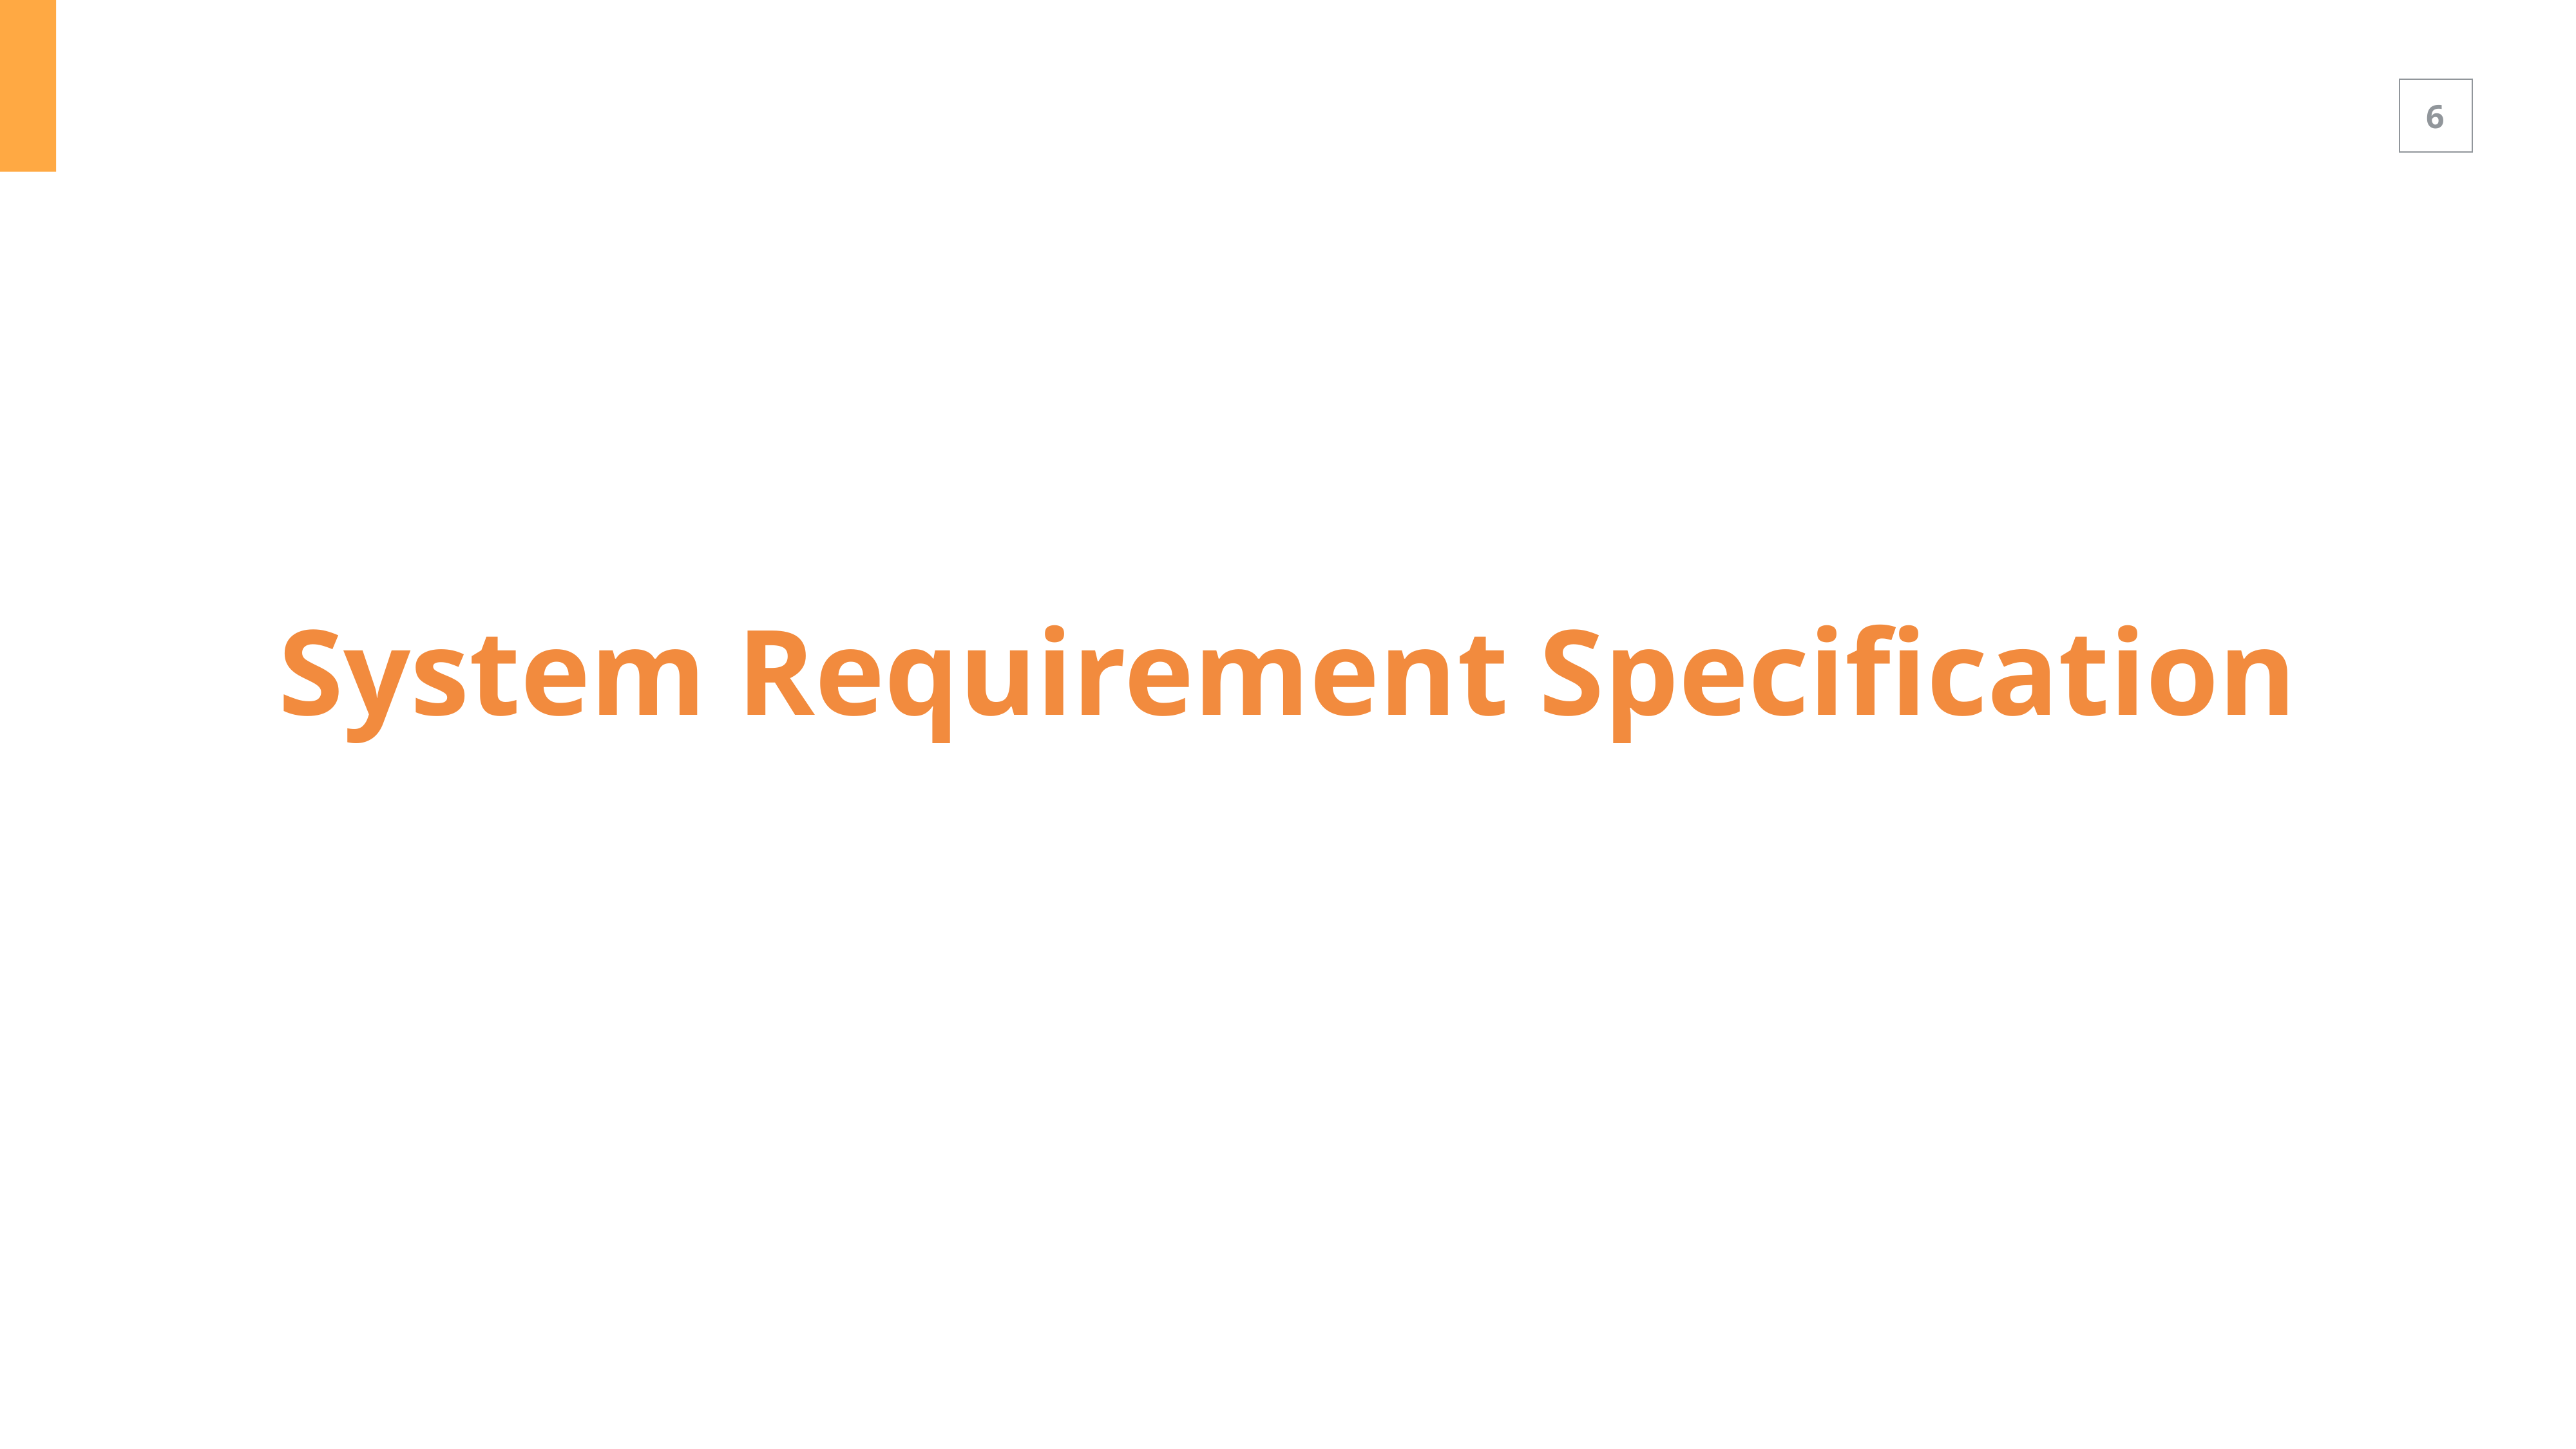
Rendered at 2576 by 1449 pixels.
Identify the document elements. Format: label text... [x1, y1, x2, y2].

text_box System Requirement Specification [0, 584, 2576, 752]
